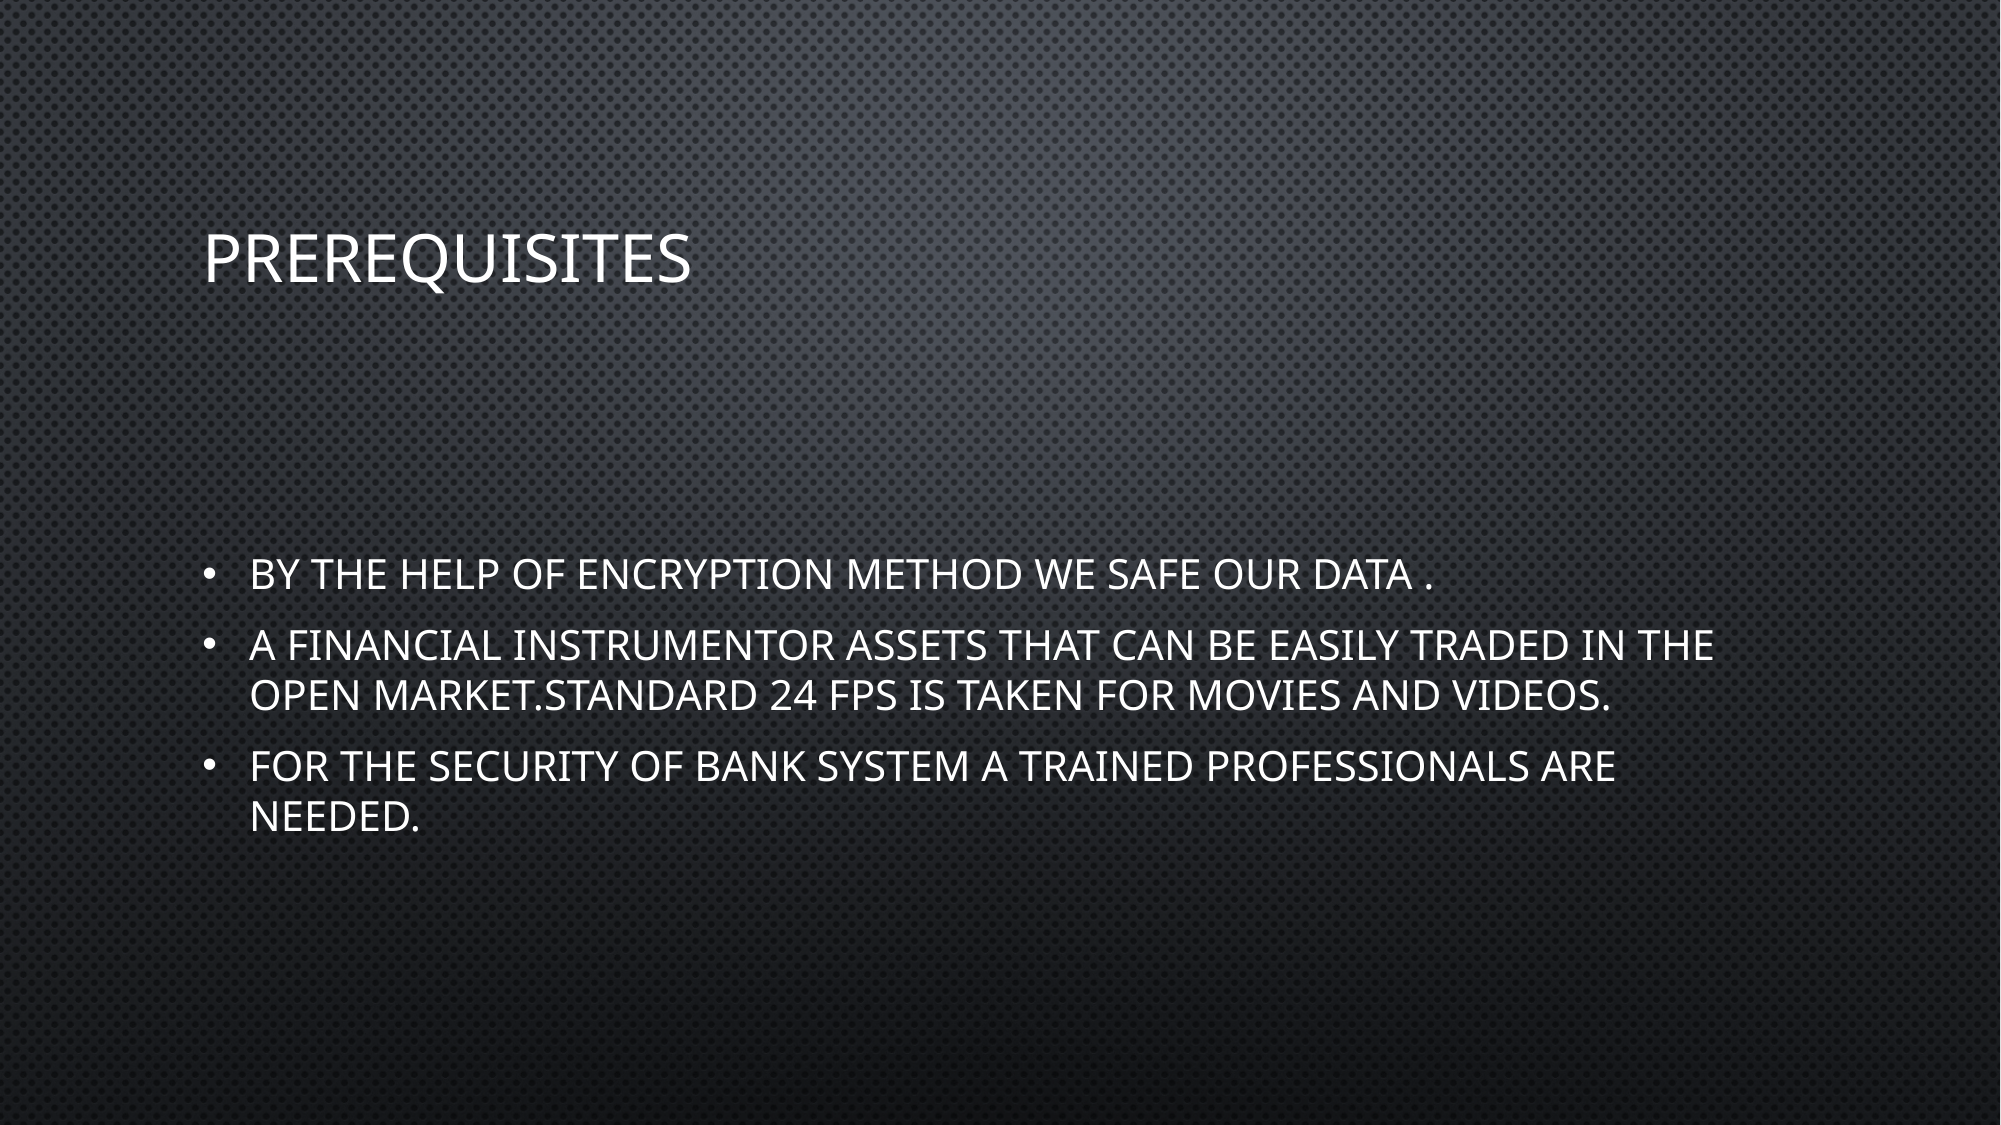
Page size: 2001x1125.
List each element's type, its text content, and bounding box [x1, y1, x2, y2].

list By the help of encryption method we safe our data . A financial instrumentor assets that can be easily traded in the open market.standard 24 fps is taken for movies and videos. For the security of Bank system a trained professionals are needed. [187, 437, 1813, 950]
title Prerequisites [187, 99, 1813, 413]
